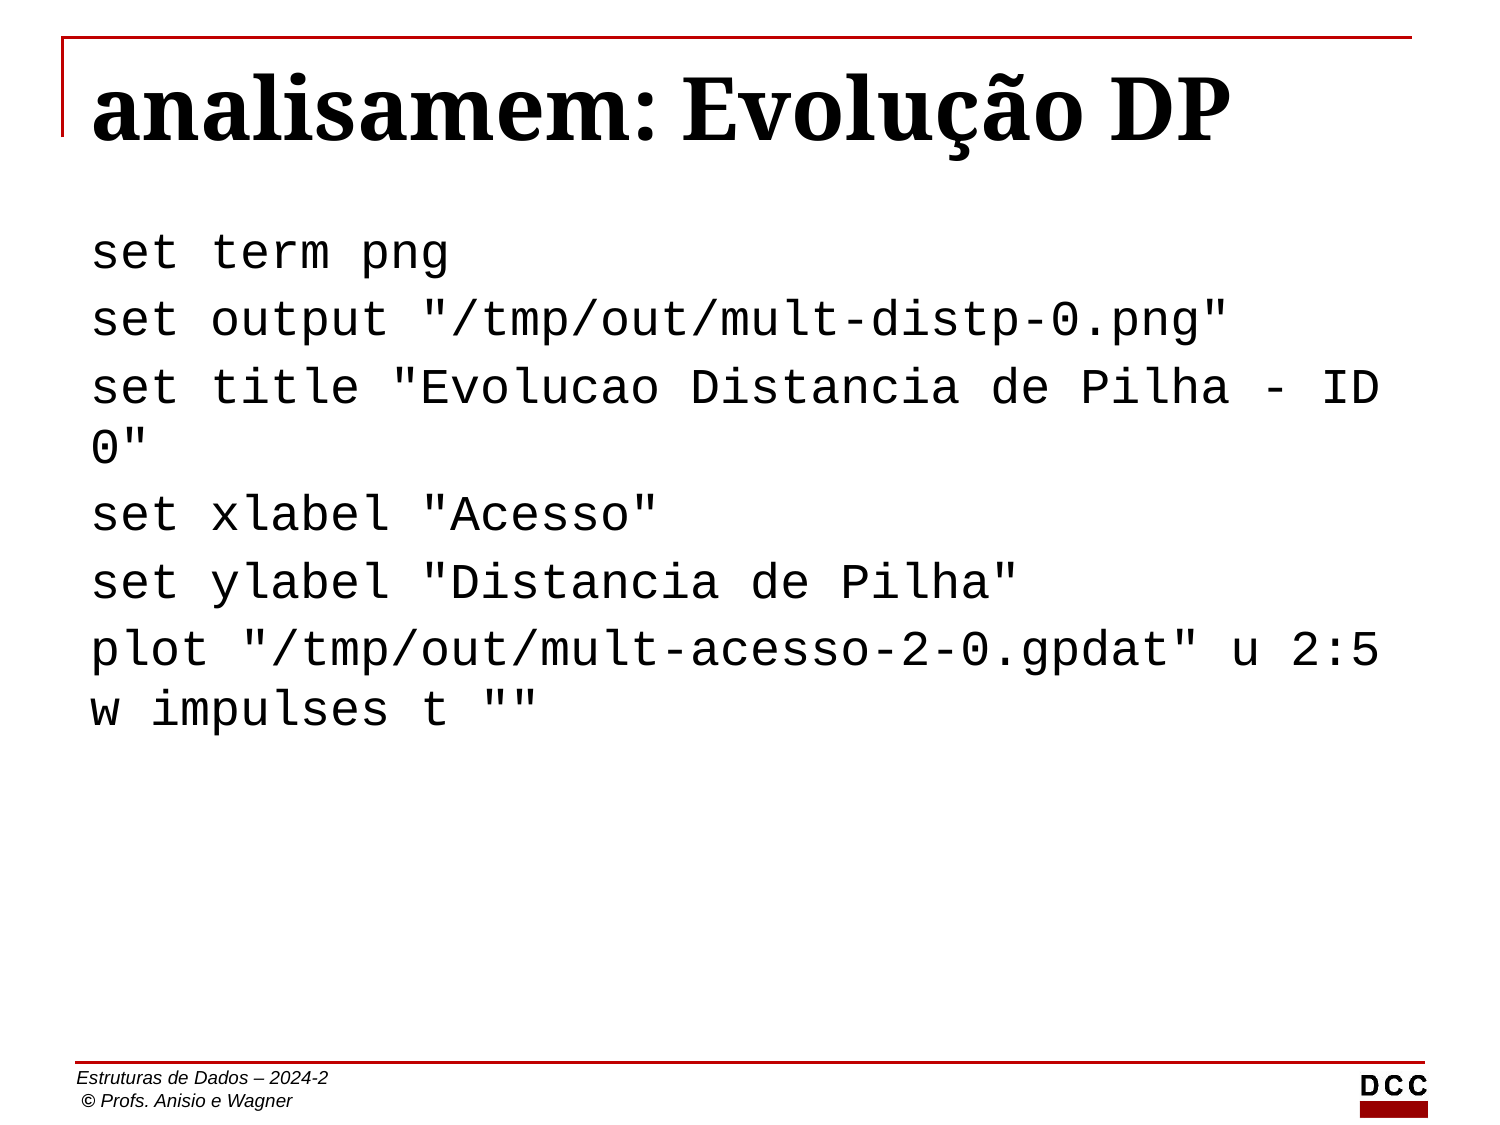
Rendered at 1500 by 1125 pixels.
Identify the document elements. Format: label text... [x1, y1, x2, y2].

list set term png set output "/tmp/out/mult-distp-0.png" set title "Evolucao Distancia de Pilha - ID 0" set xlabel "Acesso" set ylabel "Distancia de Pilha" plot "/tmp/out/mult-acesso-2-0.gpdat" u 2:5 w impulses t "" [75, 210, 1425, 1036]
picture [1355, 1065, 1433, 1124]
title analisamem: Evolução DP [75, 45, 1425, 188]
